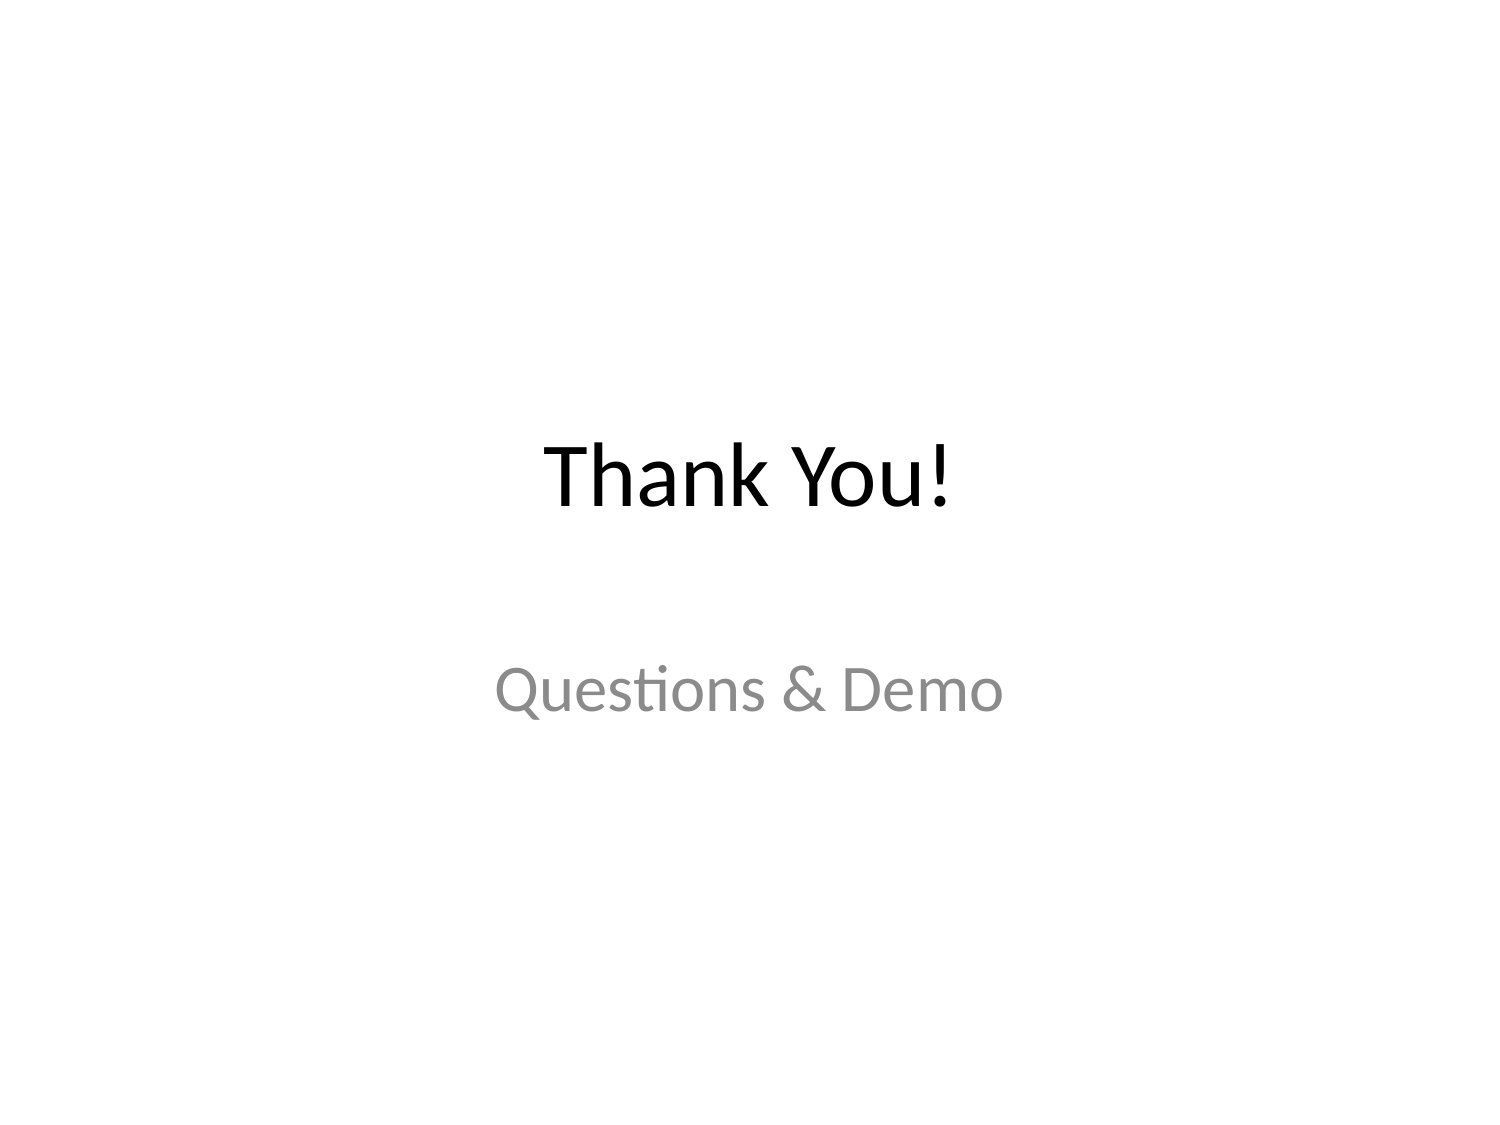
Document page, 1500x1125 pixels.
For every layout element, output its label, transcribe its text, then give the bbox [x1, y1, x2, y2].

title Thank You! [112, 349, 1388, 591]
subtitle Questions & Demo [225, 637, 1275, 925]
